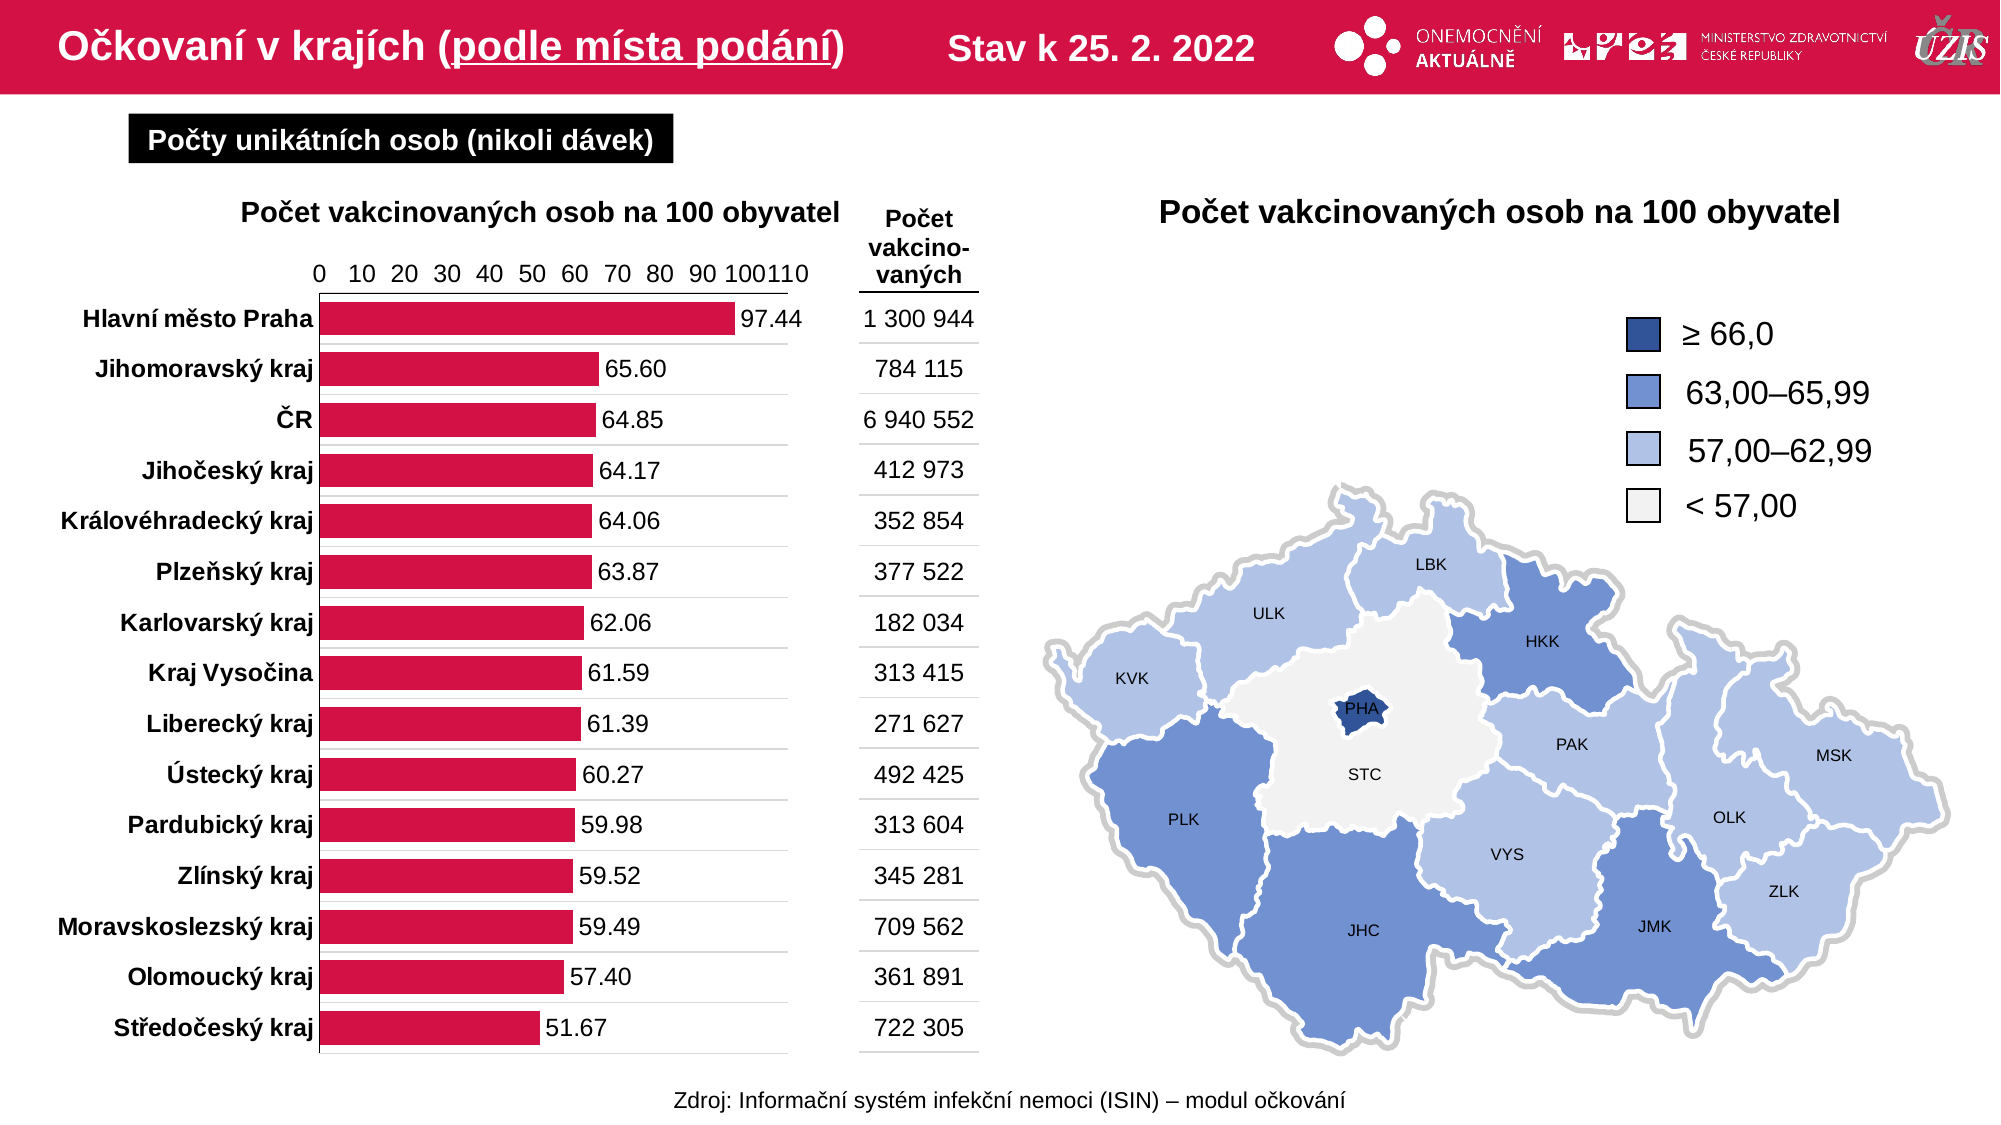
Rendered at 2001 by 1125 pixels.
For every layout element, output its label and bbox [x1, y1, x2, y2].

picture [1915, 15, 1989, 66]
text_box [1670, 421, 1888, 531]
table_cell [859, 952, 979, 1001]
picture [1563, 31, 1888, 60]
text_box [1670, 363, 1886, 419]
table_cell [859, 800, 979, 849]
text_box [1626, 431, 1661, 466]
table_cell [859, 1002, 979, 1051]
table_cell [859, 546, 979, 595]
picture [1334, 16, 1542, 76]
text_box [1626, 488, 1661, 523]
title [42, 0, 1262, 95]
table_cell [859, 648, 979, 697]
table_cell [859, 597, 979, 646]
table_cell [859, 394, 979, 443]
table_cell [859, 293, 979, 342]
text_box [1626, 374, 1661, 409]
table_cell [859, 698, 979, 747]
table_cell [859, 850, 979, 899]
table_cell [859, 901, 979, 950]
table_cell [859, 749, 979, 798]
table_header [859, 201, 979, 291]
text_box [932, 16, 1322, 77]
text_box [225, 186, 857, 236]
table_cell [859, 445, 979, 494]
table_cell [859, 496, 979, 545]
text_box [1144, 183, 1857, 238]
text_box [1626, 317, 1661, 352]
table_cell [859, 344, 979, 393]
chart [28, 236, 859, 1077]
text_box [1667, 304, 1790, 360]
text_box [658, 1078, 1362, 1121]
text_box [128, 113, 674, 164]
text_box [1050, 490, 1943, 1049]
